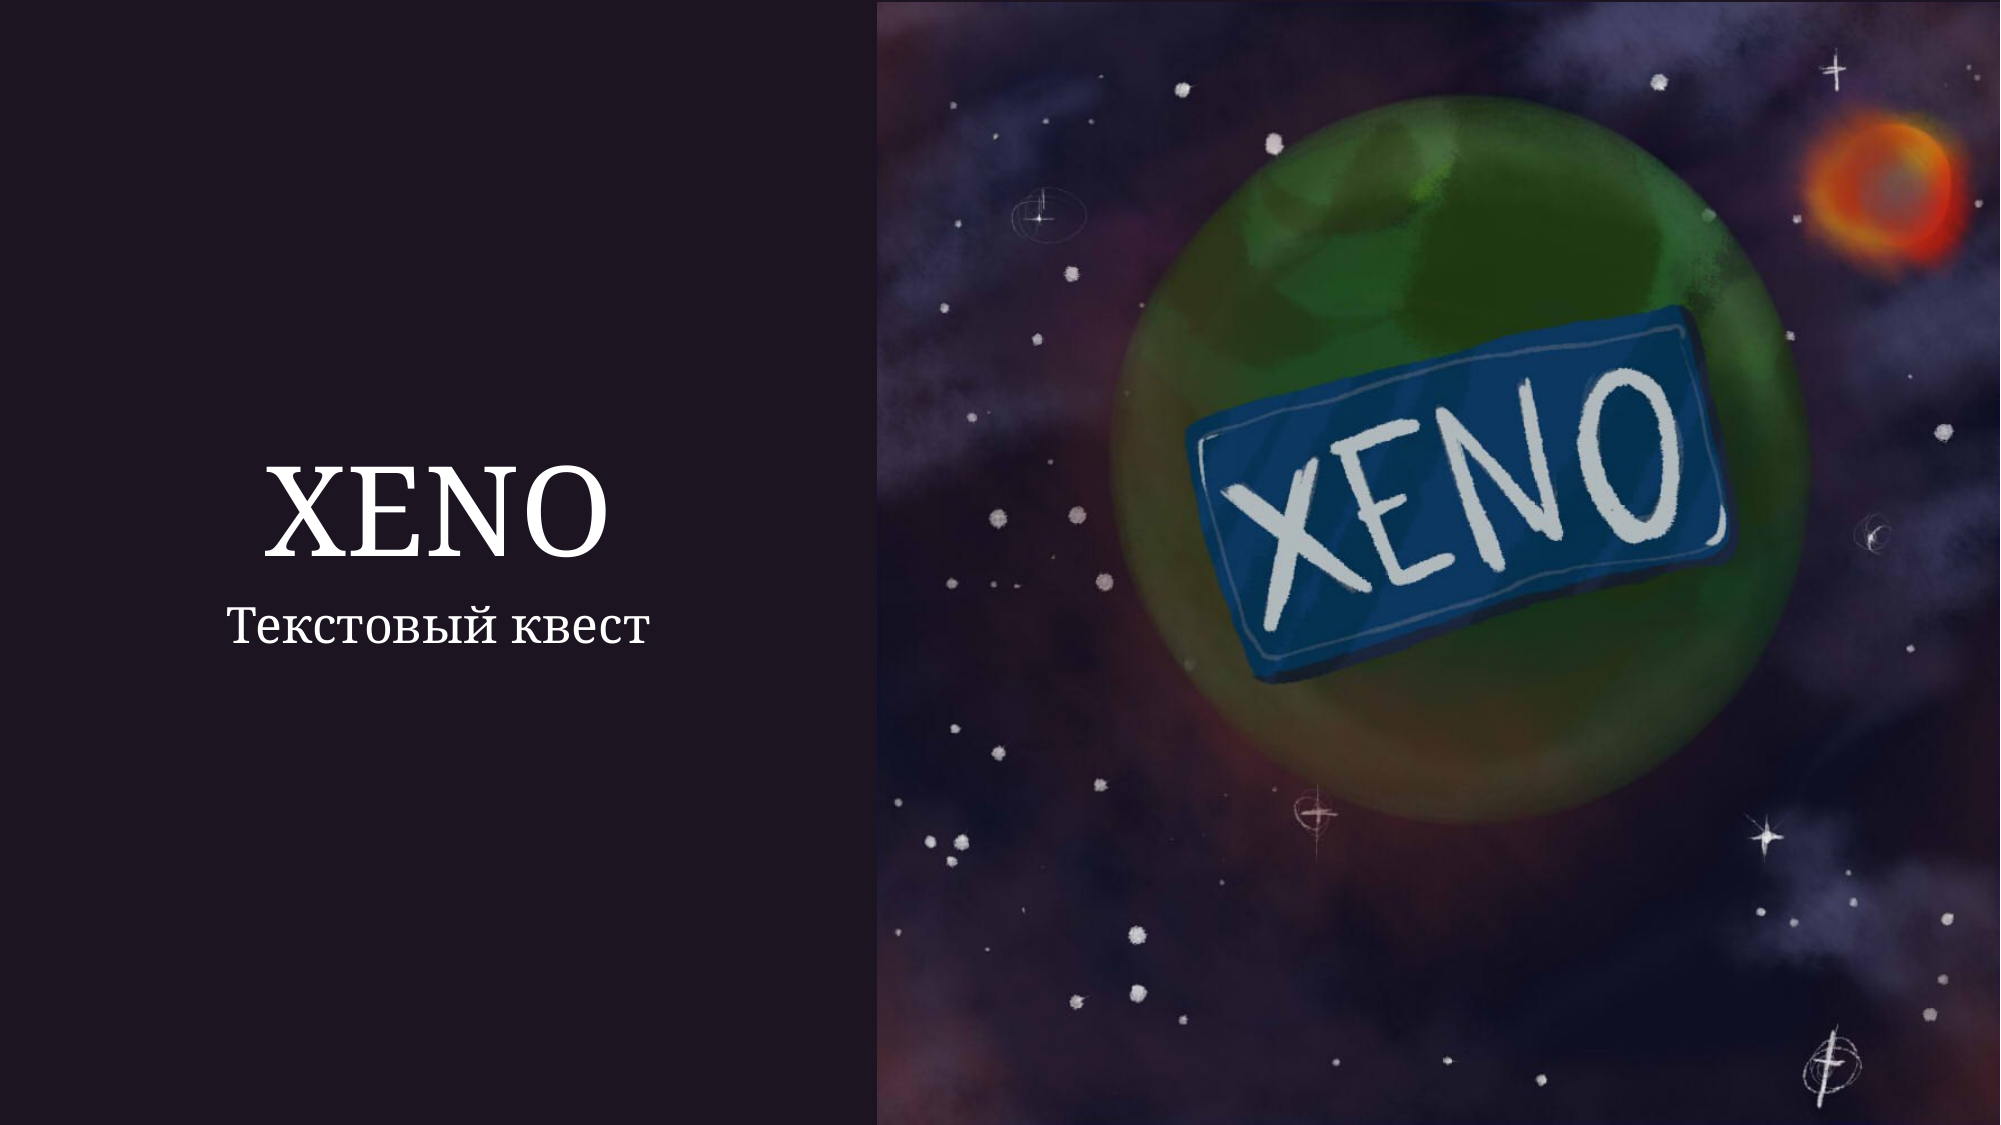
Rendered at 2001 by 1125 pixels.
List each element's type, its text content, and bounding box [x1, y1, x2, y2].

subtitle Текстовый квест [0, 593, 877, 1125]
picture [877, 2, 2000, 1125]
title XENO [0, 0, 878, 591]
